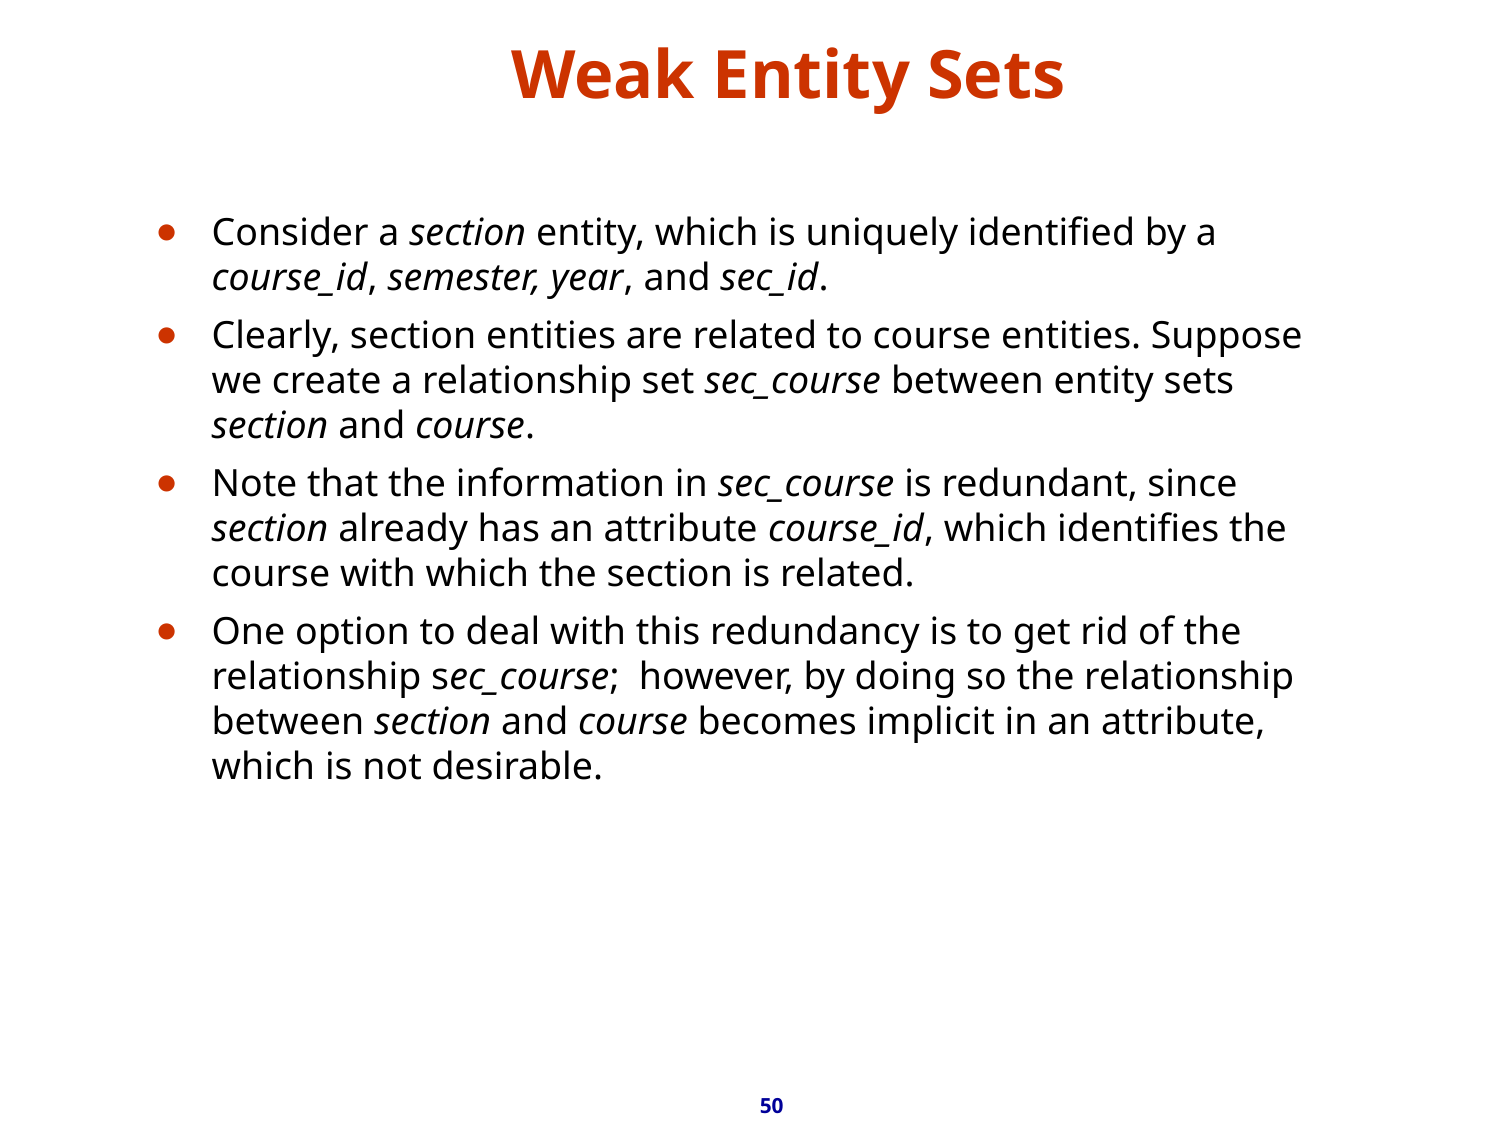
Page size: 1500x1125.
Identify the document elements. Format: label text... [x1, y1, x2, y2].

list Consider a section entity, which is uniquely identified by a course_id, semester, year, and sec_id. Clearly, section entities are related to course entities. Suppose we create a relationship set sec_course between entity sets section and course. Note that the information in sec_course is redundant, since section already has an attribute course_id, which identifies the course with which the section is related. One option to deal with this redundancy is to get rid of the relationship sec_course; however, by doing so the relationship between section and course becomes implicit in an attribute, which is not desirable. [140, 200, 1371, 1001]
title Weak Entity Sets [126, 19, 1451, 120]
